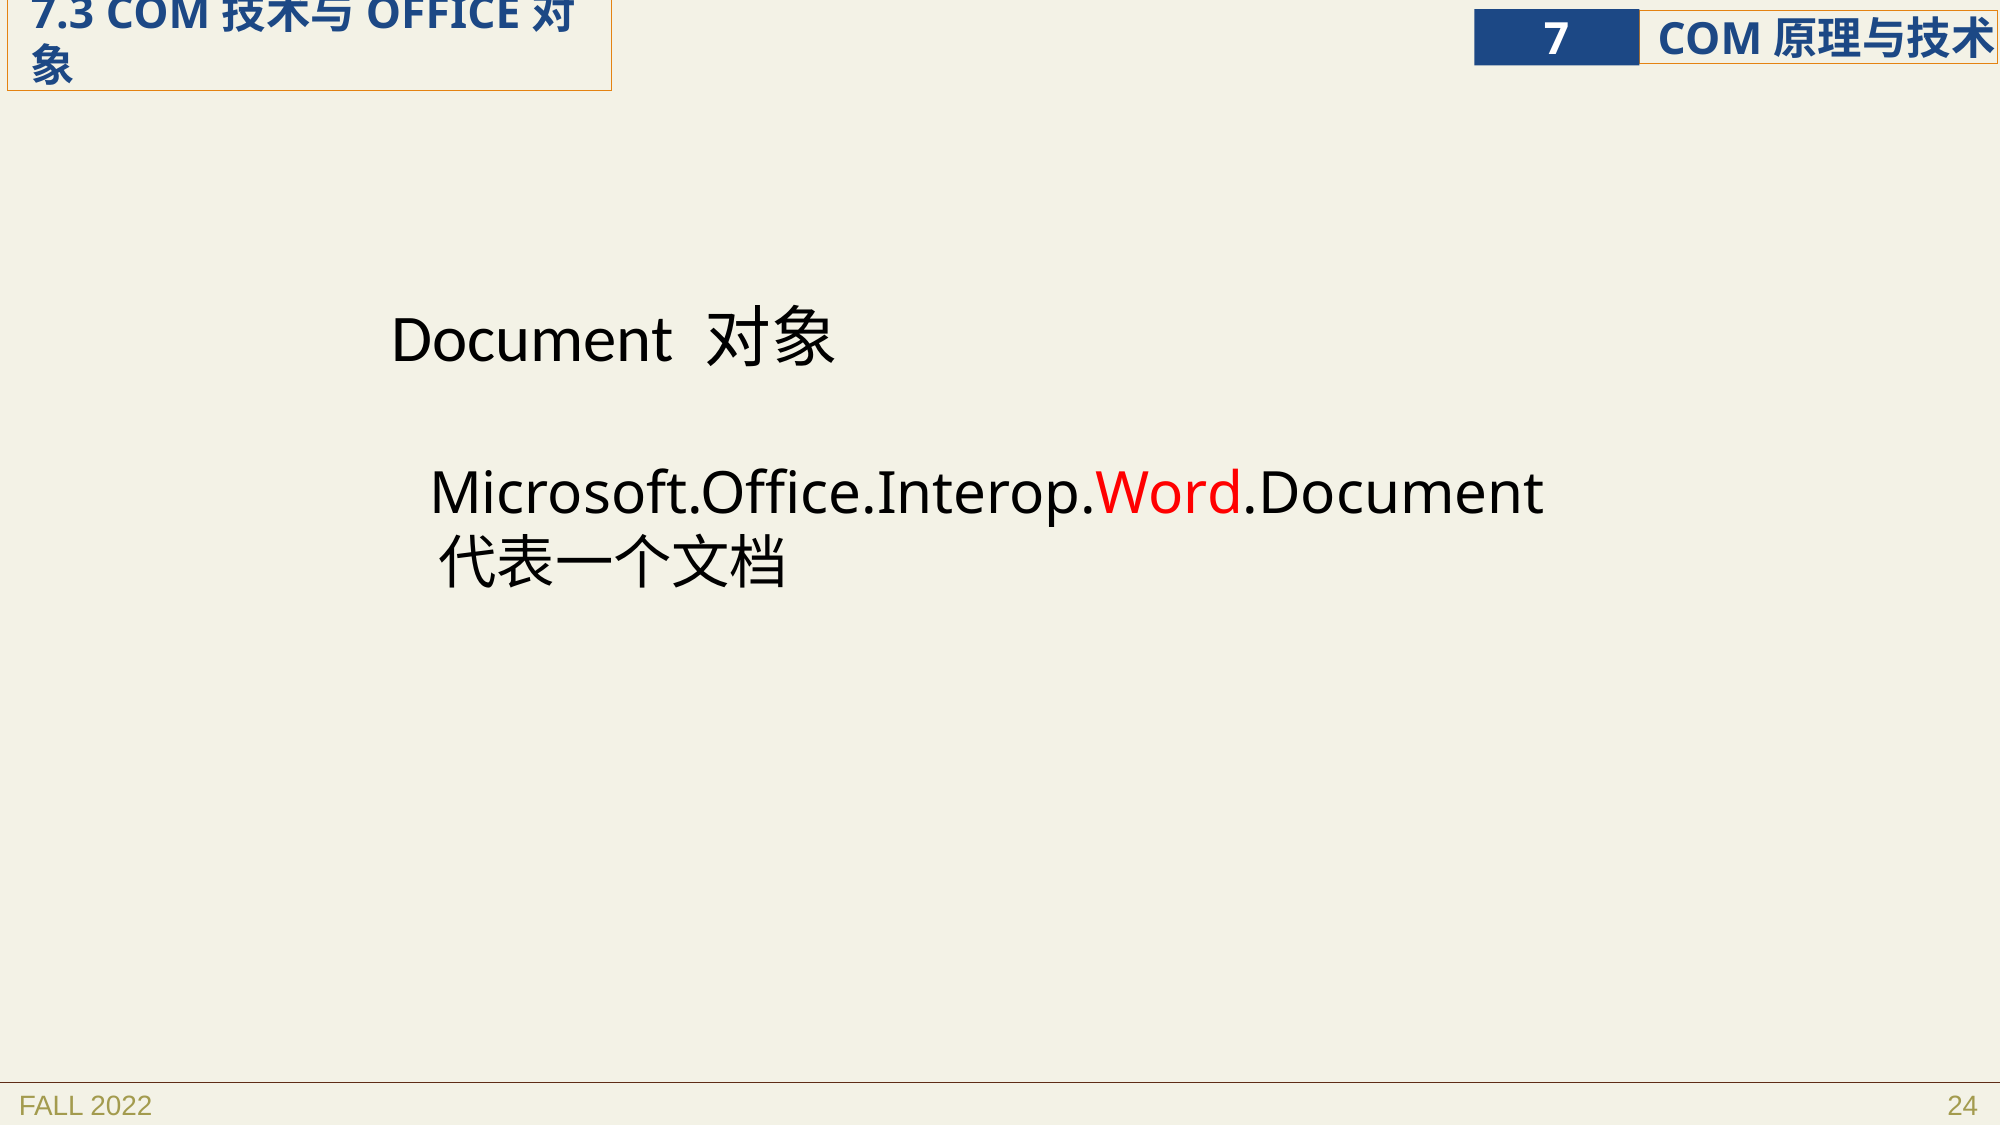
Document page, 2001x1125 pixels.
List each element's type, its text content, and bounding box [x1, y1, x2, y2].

list Microsoft.Office.Interop.Word.Document 代表一个文档 [387, 449, 1660, 636]
title Document 对象 [364, 266, 1174, 403]
